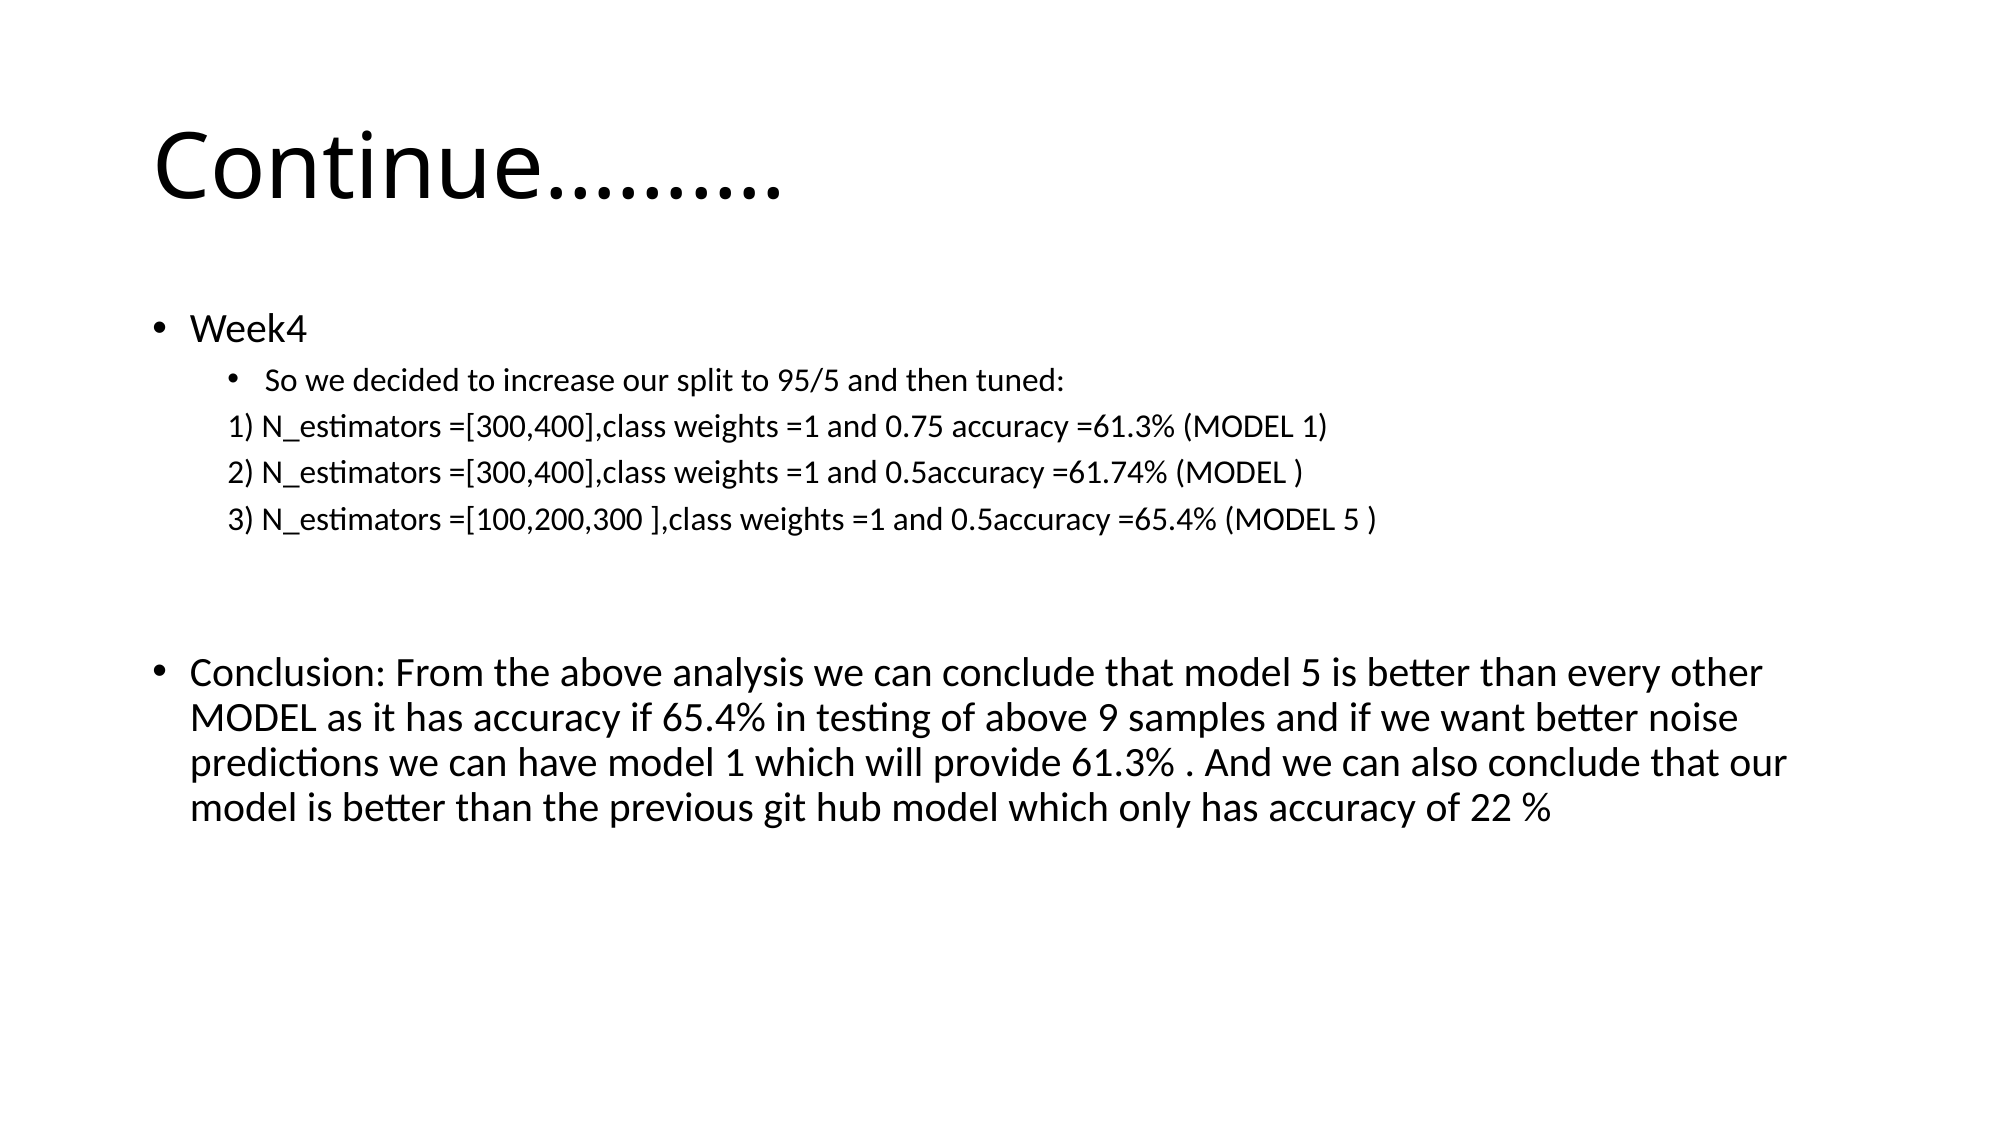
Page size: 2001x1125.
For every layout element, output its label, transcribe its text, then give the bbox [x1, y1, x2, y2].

list Week4 So we decided to increase our split to 95/5 and then tuned: 1) N_estimators =[300,400],class weights =1 and 0.75 accuracy =61.3% (MODEL 1) 2) N_estimators =[300,400],class weights =1 and 0.5accuracy =61.74% (MODEL ) 3) N_estimators =[100,200,300 ],class weights =1 and 0.5accuracy =65.4% (MODEL 5 ) Conclusion: From the above analysis we can conclude that model 5 is better than every other MODEL as it has accuracy if 65.4% in testing of above 9 samples and if we want better noise predictions we can have model 1 which will provide 61.3% . And we can also conclude that our model is better than the previous git hub model which only has accuracy of 22 % [137, 299, 1863, 1014]
title Continue………. [137, 59, 1863, 278]
